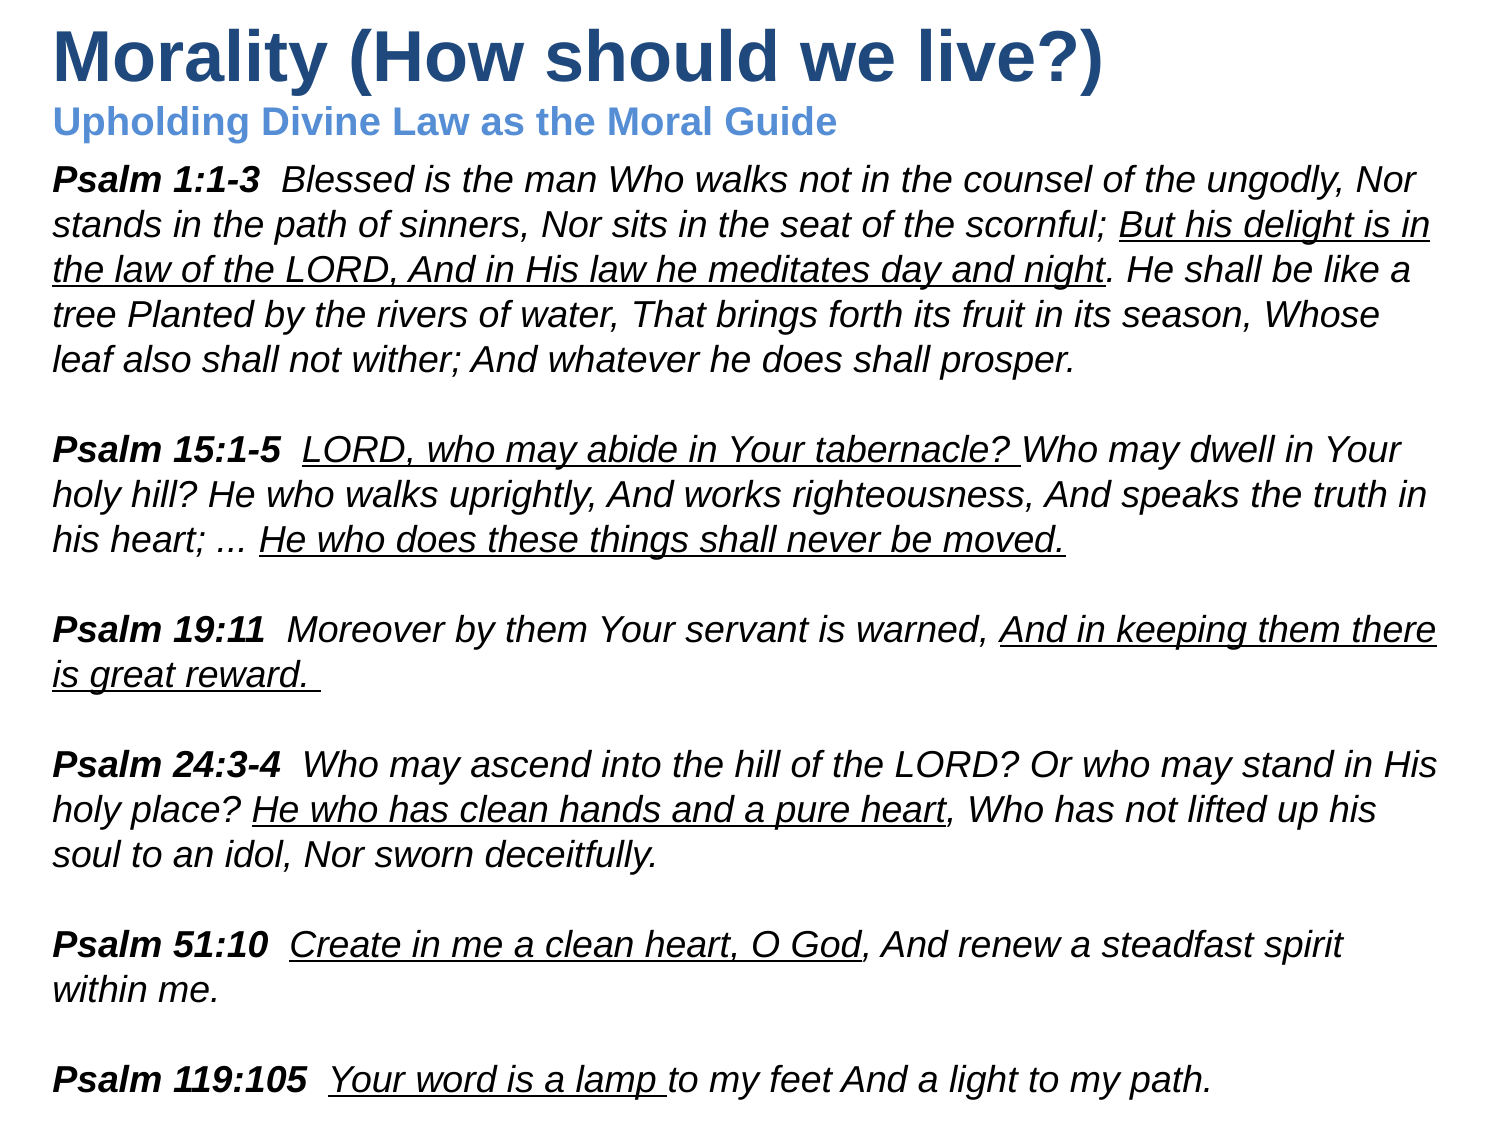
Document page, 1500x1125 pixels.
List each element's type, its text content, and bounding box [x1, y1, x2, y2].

text_box Psalm 1:1-3 Blessed is the man Who walks not in the counsel of the ungodly, Nor stands in the path of sinners, Nor sits in the seat of the scornful; But his delight is in the law of the LORD, And in His law he meditates day and night. He shall be like a tree Planted by the rivers of water, That brings forth its fruit in its season, Whose leaf also shall not wither; And whatever he does shall prosper. Psalm 15:1-5 LORD, who may abide in Your tabernacle? Who may dwell in Your holy hill? He who walks uprightly, And works righteousness, And speaks the truth in his heart; ... He who does these things shall never be moved. Psalm 19:11 Moreover by them Your servant is warned, And in keeping them there is great reward. Psalm 24:3-4 Who may ascend into the hill of the LORD? Or who may stand in His holy place? He who has clean hands and a pure heart, Who has not lifted up his soul to an idol, Nor sworn deceitfully. Psalm 51:10 Create in me a clean heart, O God, And renew a steadfast spirit within me. Psalm 119:105 Your word is a lamp to my feet And a light to my path. [37, 147, 1463, 1108]
title Morality (How should we live?) Upholding Divine Law as the Moral Guide [37, 1, 1488, 152]
